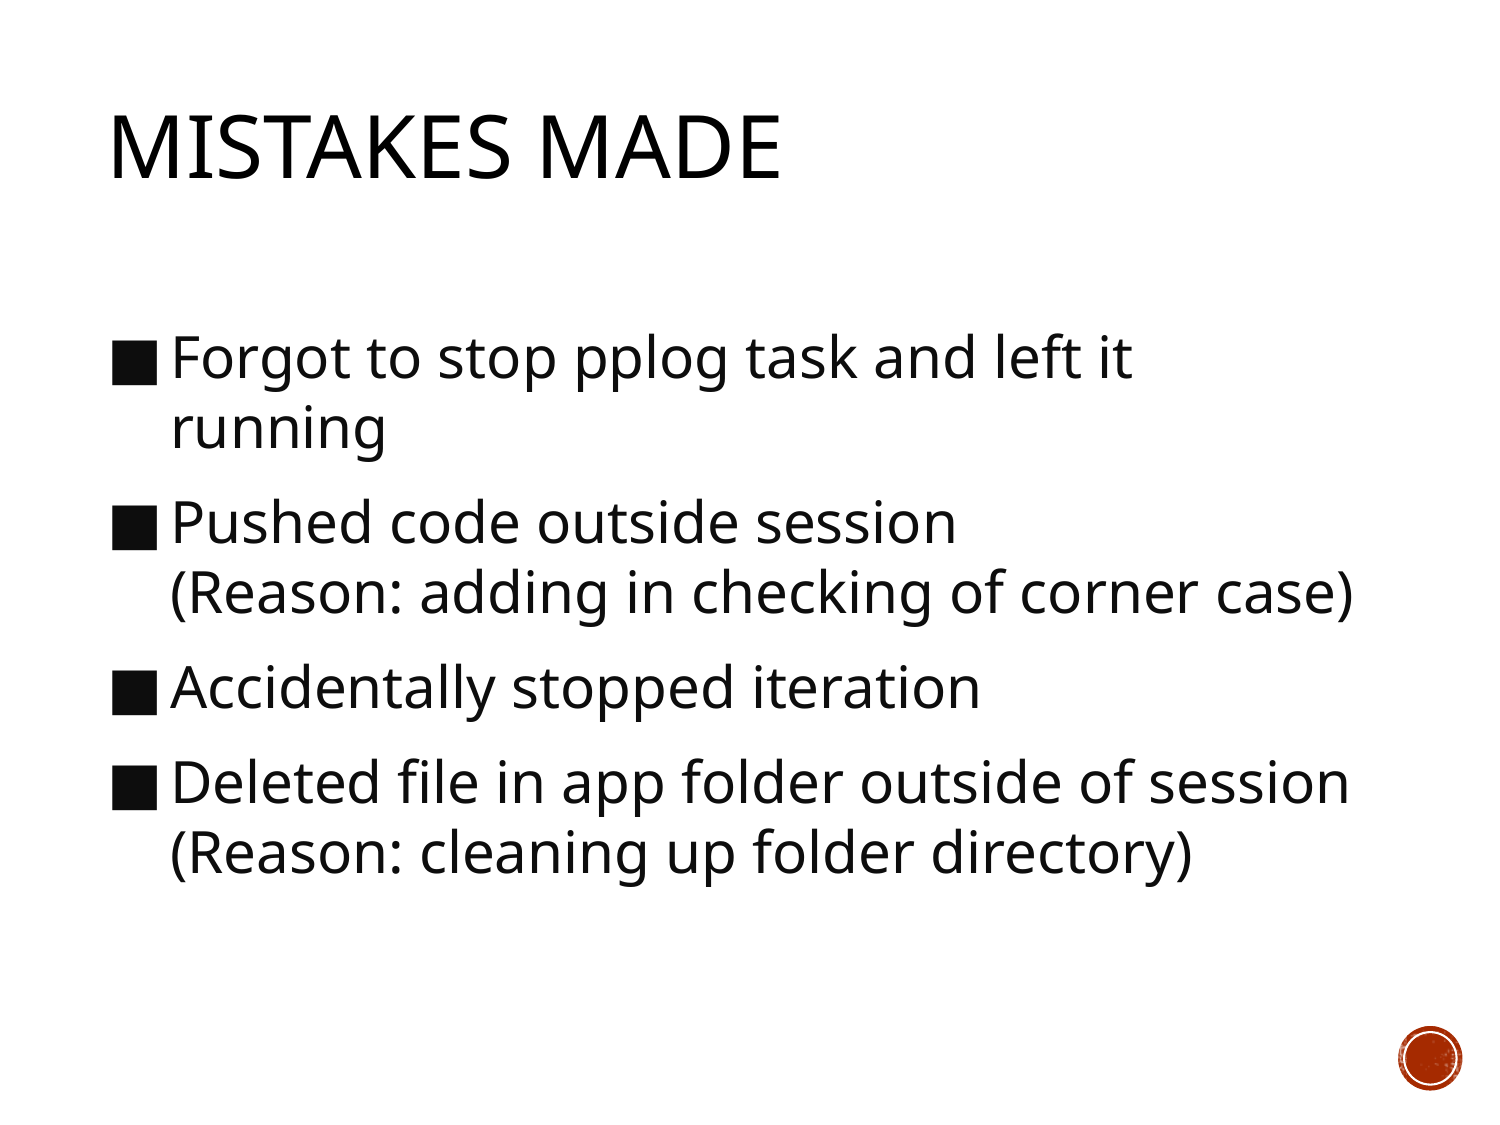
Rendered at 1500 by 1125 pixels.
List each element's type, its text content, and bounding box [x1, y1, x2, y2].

text_box Forgot to stop pplog task and left it running Pushed code outside session (Reason: adding in checking of corner case) Accidentally stopped iteration Deleted file in app folder outside of session (Reason: cleaning up folder directory) [92, 313, 1371, 928]
text_box Mistakes Made [92, 95, 1368, 236]
